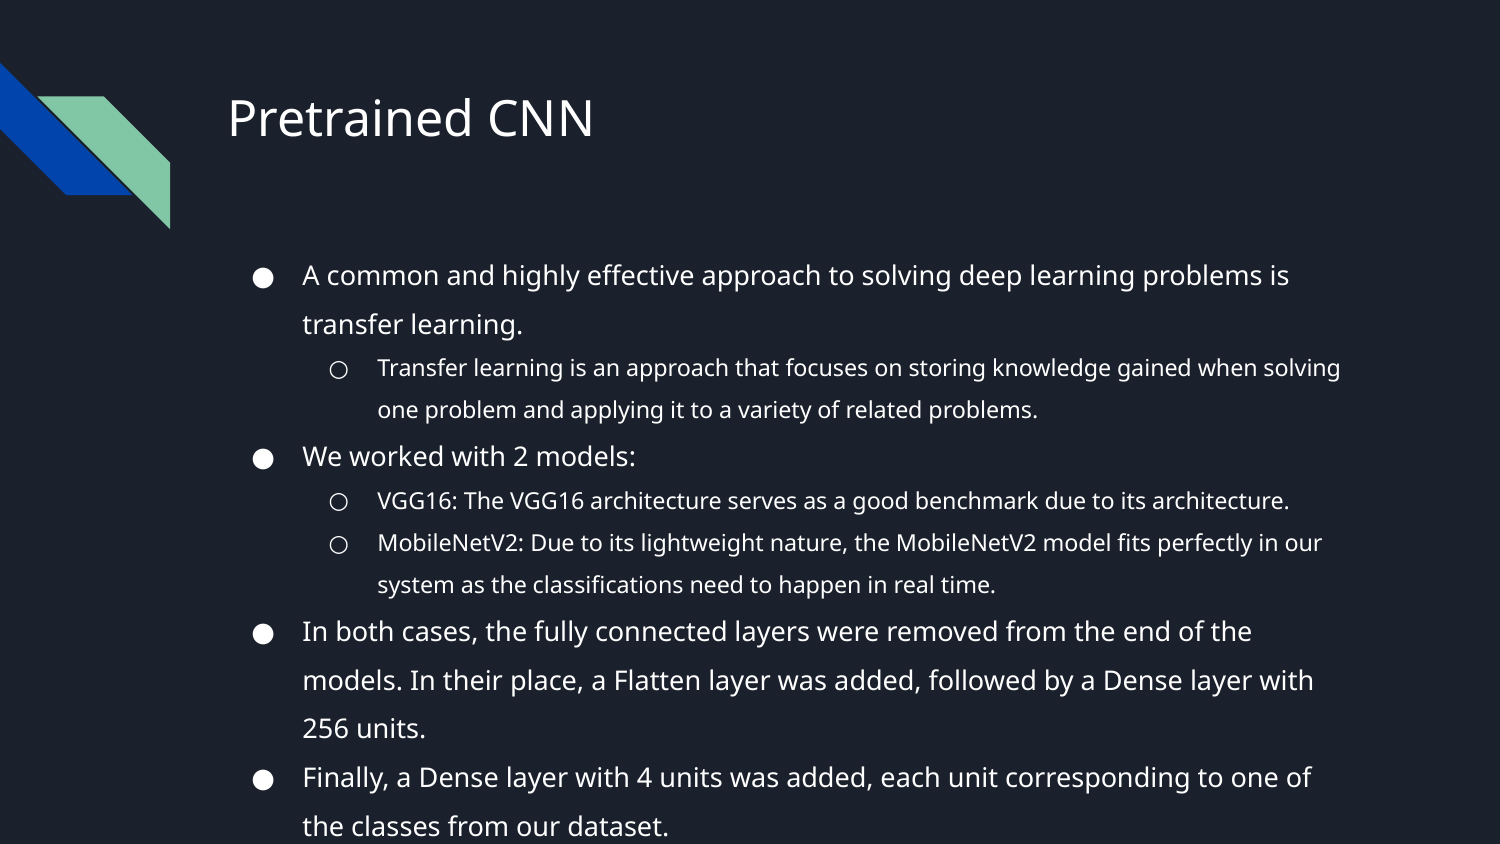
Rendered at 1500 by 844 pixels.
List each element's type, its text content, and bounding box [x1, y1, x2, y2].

text_box Pretrained CNN [212, 67, 1368, 218]
text_box A common and highly effective approach to solving deep learning problems is transfer learning. Transfer learning is an approach that focuses on storing knowledge gained when solving one problem and applying it to a variety of related problems. We worked with 2 models: VGG16: The VGG16 architecture serves as a good benchmark due to its architecture. MobileNetV2: Due to its lightweight nature, the MobileNetV2 model fits perfectly in our system as the classifications need to happen in real time. In both cases, the fully connected layers were removed from the end of the models. In their place, a Flatten layer was added, followed by a Dense layer with 256 units. Finally, a Dense layer with 4 units was added, each unit corresponding to one of the classes from our dataset. [212, 227, 1368, 791]
